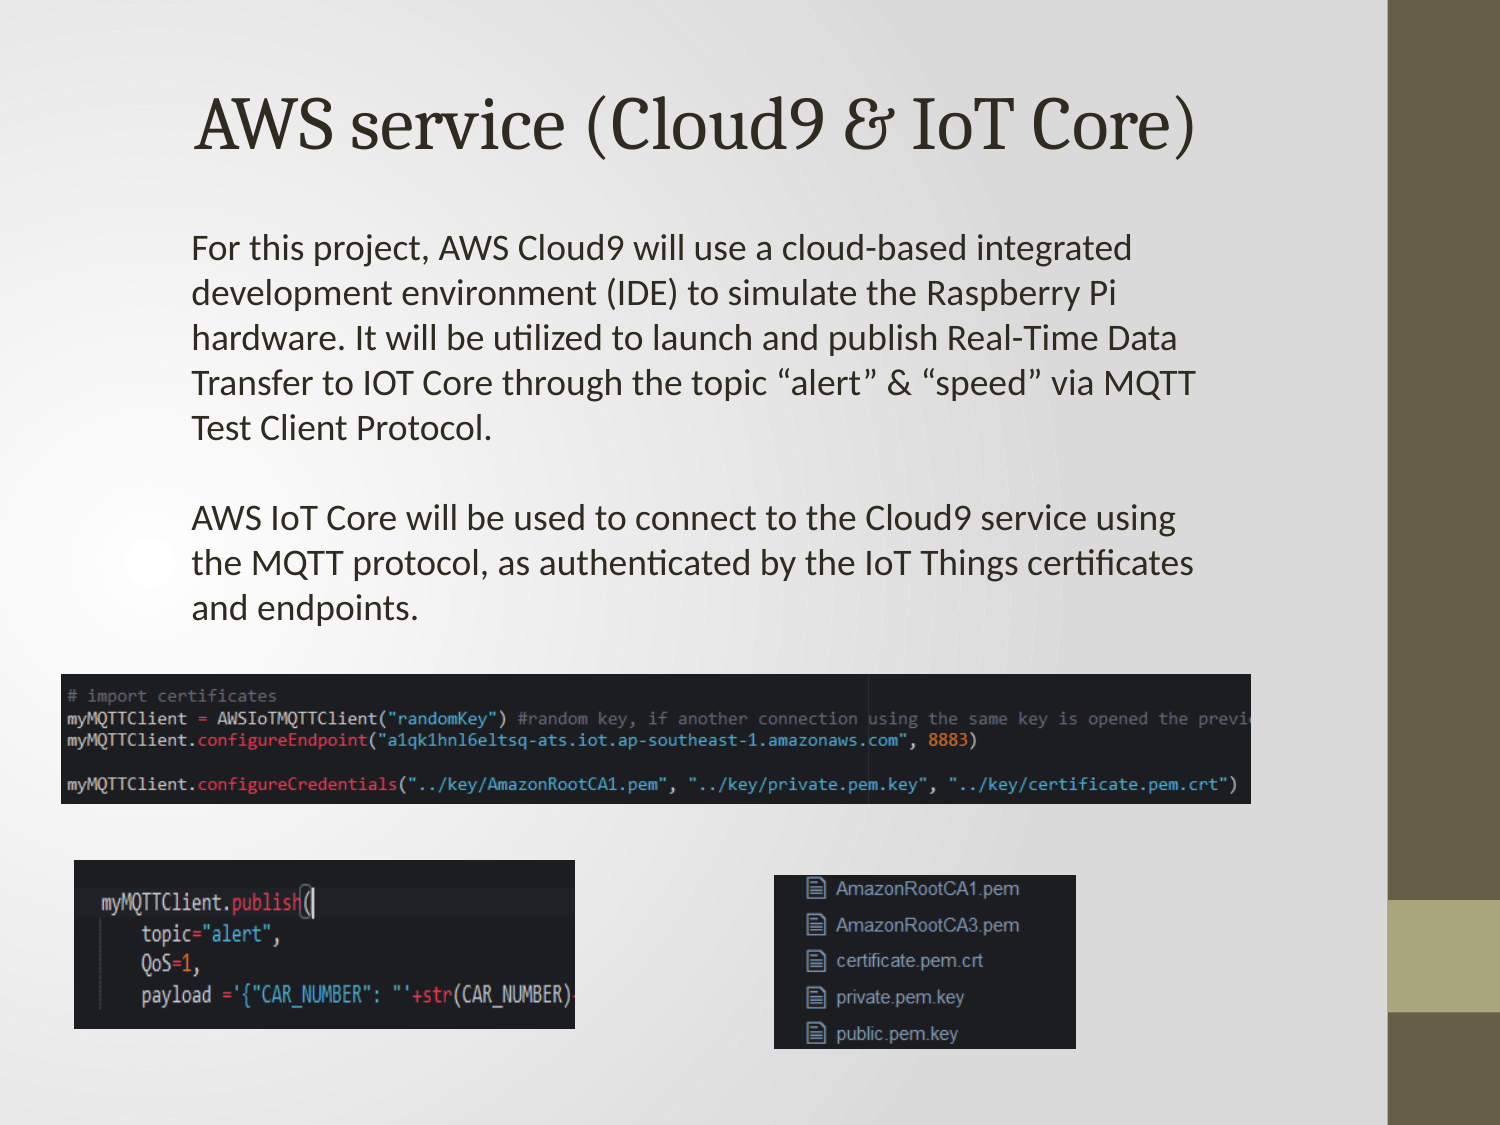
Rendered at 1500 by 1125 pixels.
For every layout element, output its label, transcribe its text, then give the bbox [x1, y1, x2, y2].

picture [61, 673, 1252, 804]
text_box For this project, AWS Cloud9 will use a cloud-based integrated development environment (IDE) to simulate the Raspberry Pi hardware. It will be utilized to launch and publish Real-Time Data Transfer to IOT Core through the topic “alert” & “speed” via MQTT Test Client Protocol. AWS IoT Core will be used to connect to the Cloud9 service using the MQTT protocol, as authenticated by the IoT Things certificates and endpoints. [176, 215, 1219, 667]
picture [74, 860, 576, 1030]
picture [773, 875, 1077, 1049]
text_box AWS service (Cloud9 & IoT Core) [101, 23, 1293, 174]
